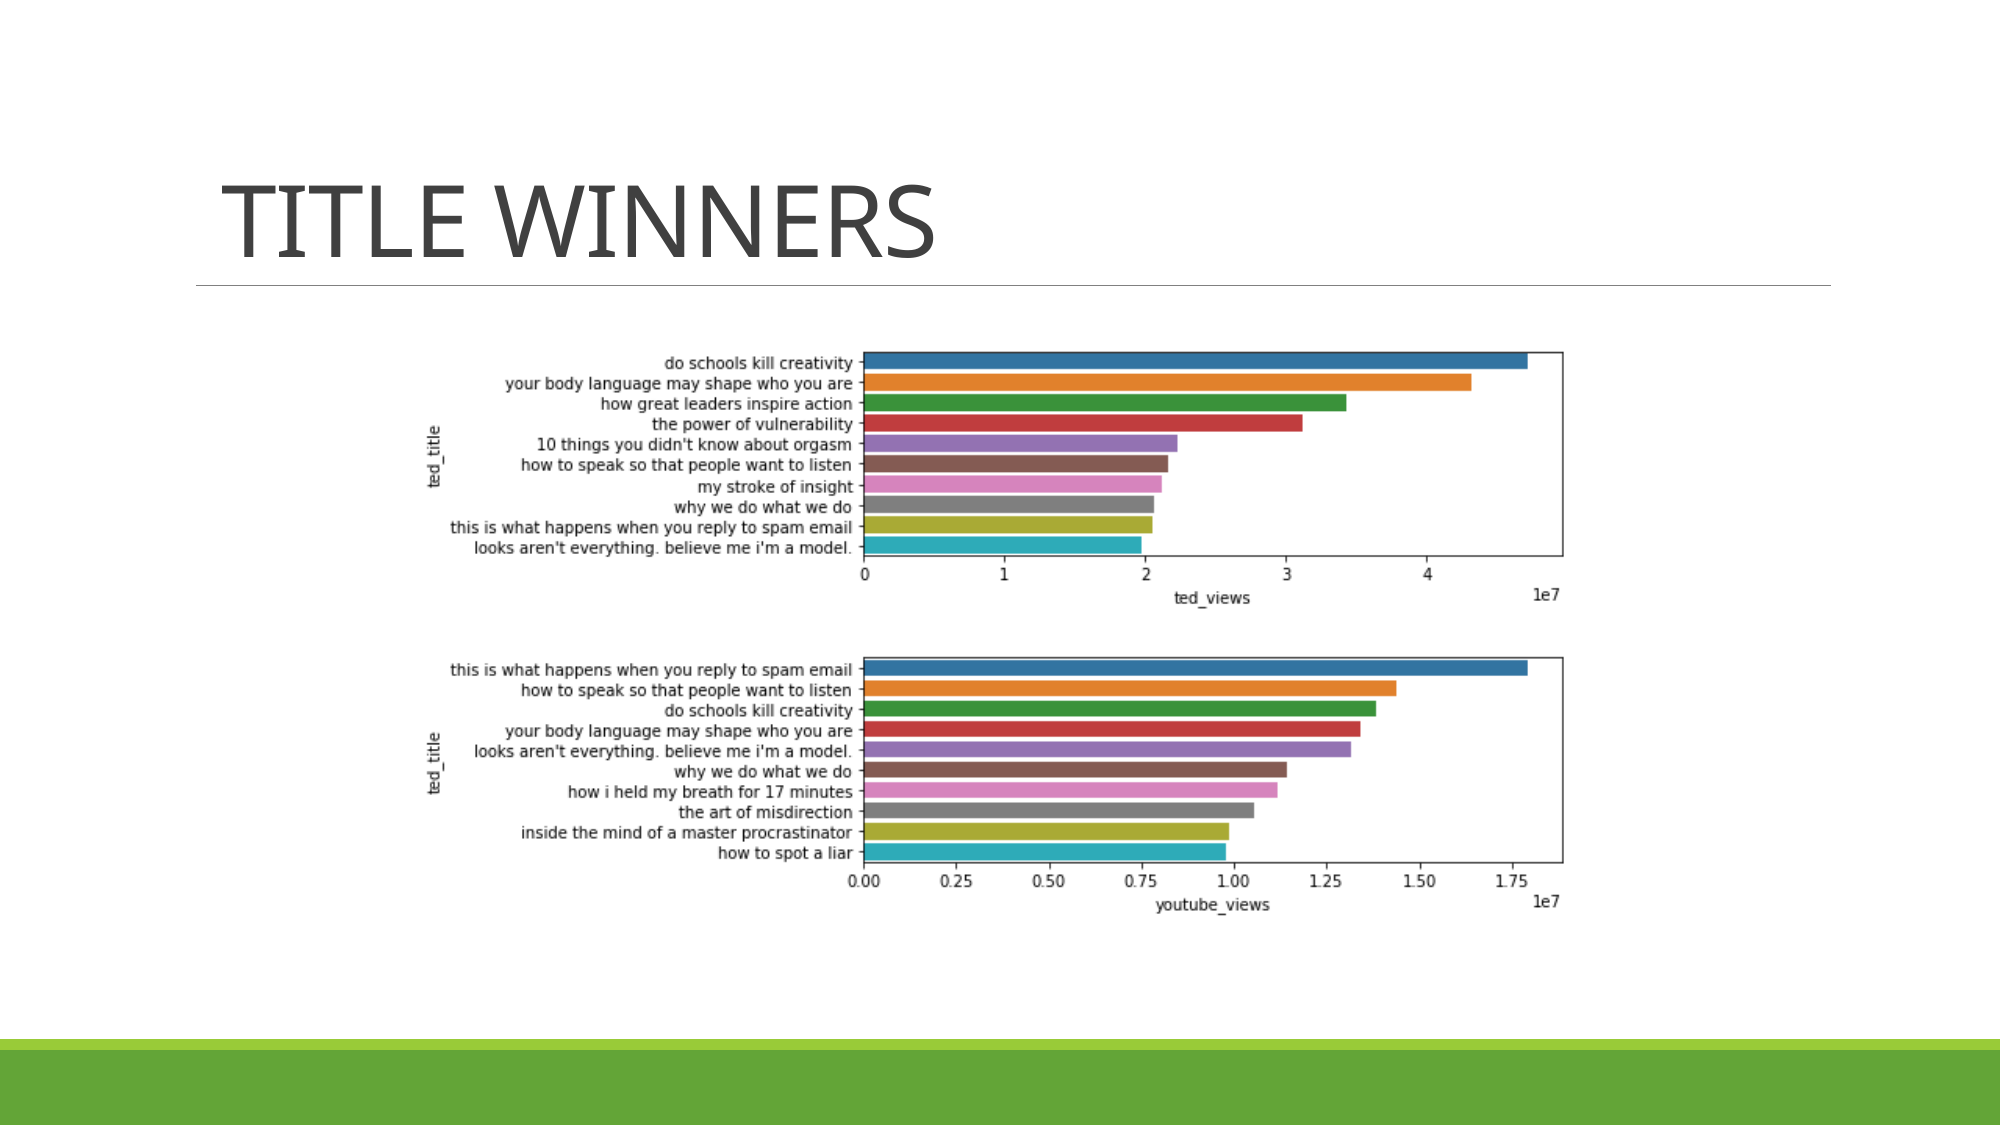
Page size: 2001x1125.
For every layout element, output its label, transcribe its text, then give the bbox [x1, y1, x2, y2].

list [395, 337, 1615, 928]
title TITLE WINNERS [180, 47, 1830, 285]
